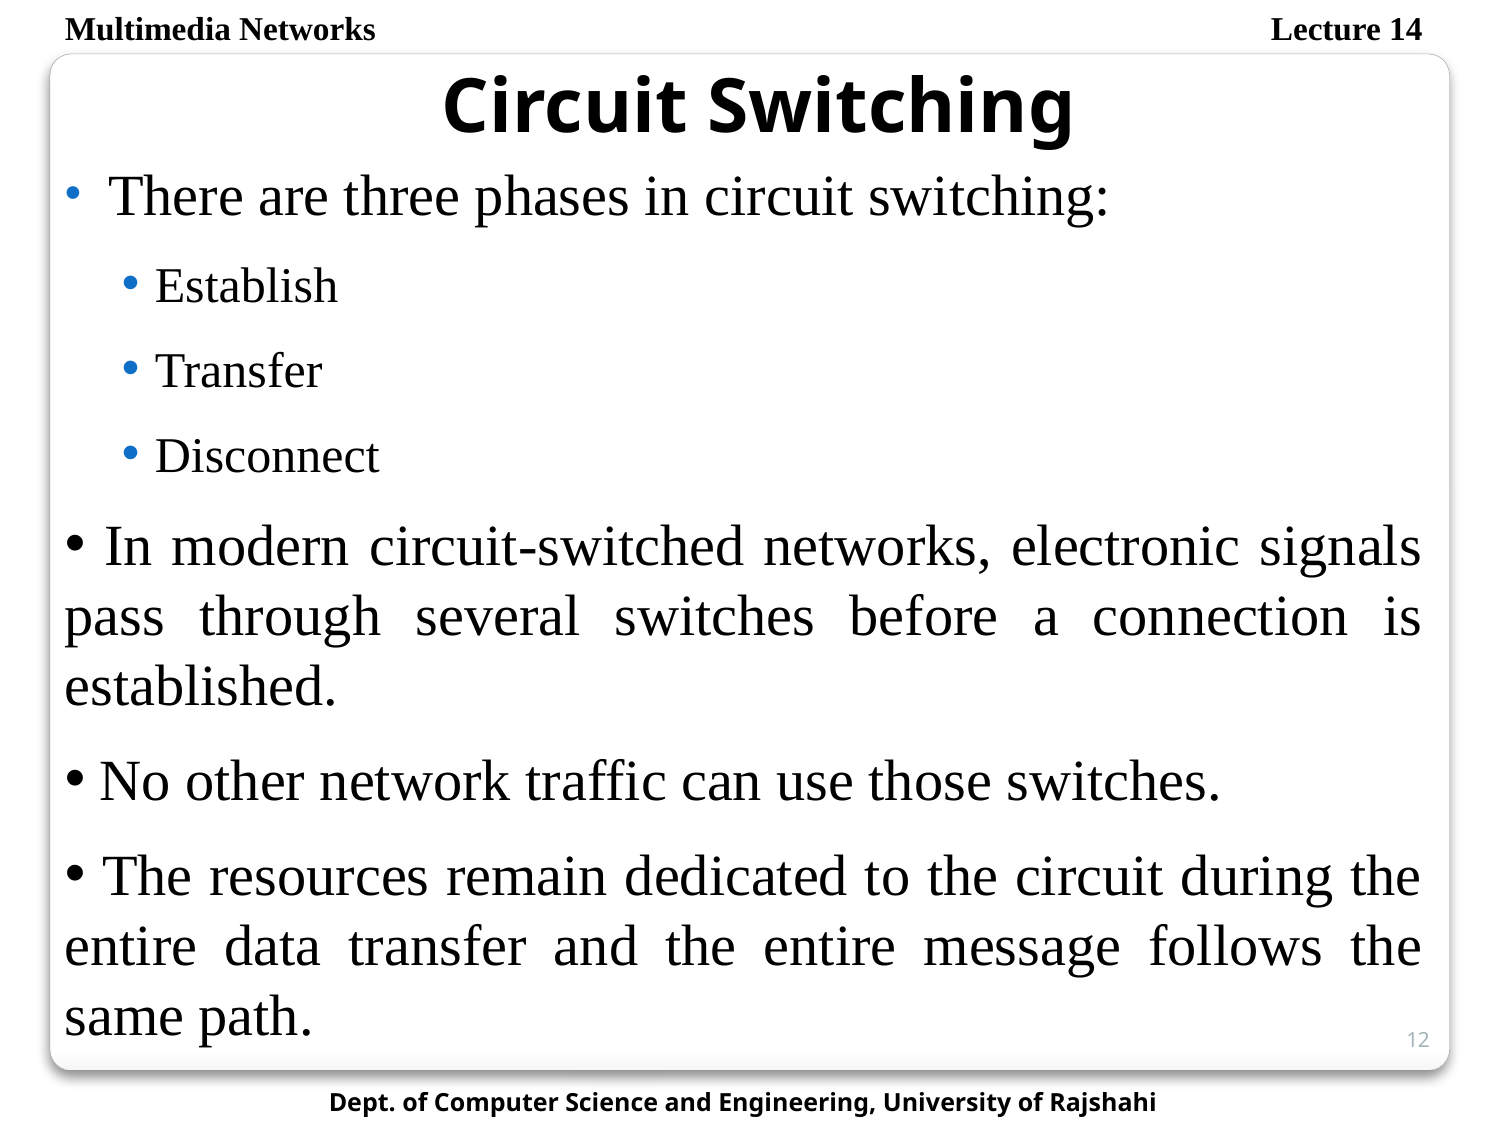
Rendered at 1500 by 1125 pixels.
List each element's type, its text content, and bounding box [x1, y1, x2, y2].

text_box Lecture 14 [1137, 0, 1438, 55]
text_box There are three phases in circuit switching: Establish Transfer Disconnect In modern circuit-switched networks, electronic signals pass through several switches before a connection is established. No other network traffic can use those switches. The resources remain dedicated to the circuit during the entire data transfer and the entire message follows the same path. [50, 149, 1438, 1063]
text_box Circuit Switching [87, 50, 1430, 149]
text_box Multimedia Networks [50, 0, 400, 55]
slide_number 12 [1438, 1002, 1445, 1063]
text_box Dept. of Computer Science and Engineering, University of Rajshahi [74, 1079, 1413, 1125]
